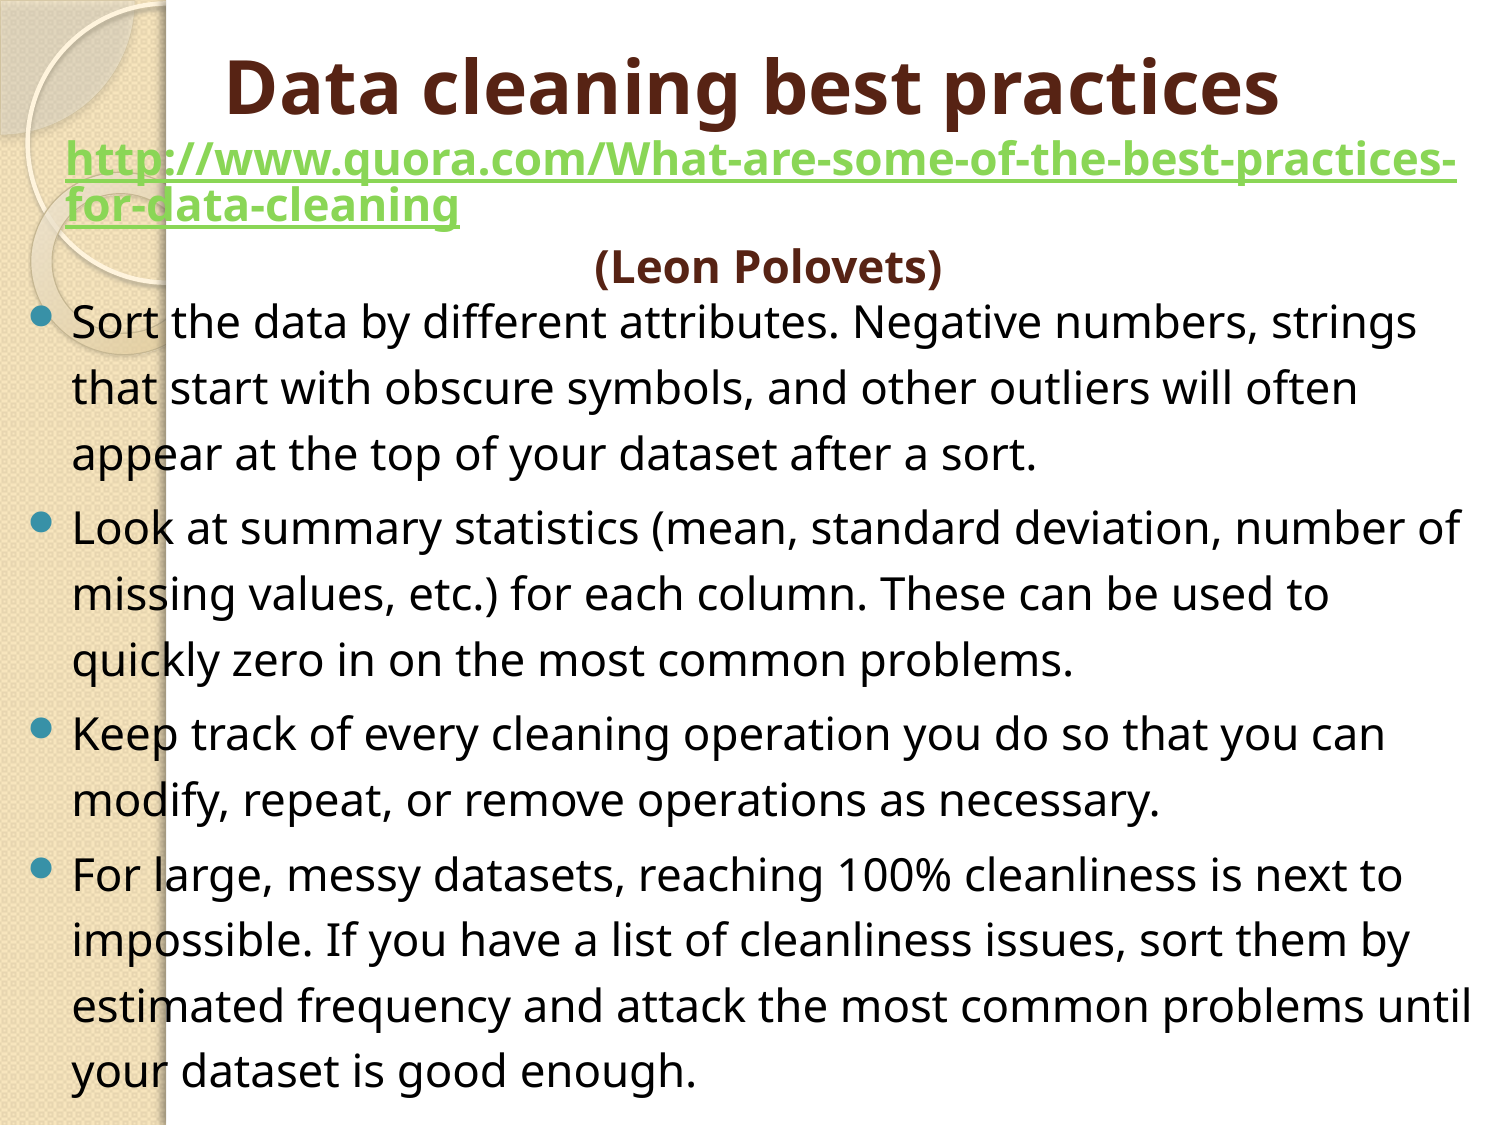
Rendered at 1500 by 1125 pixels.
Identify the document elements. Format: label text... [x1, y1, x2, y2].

title Data cleaning best practices http://www.quora.com/What-are-some-of-the-best-practices-for-data-cleaning (Leon Polovets) [50, 12, 1475, 275]
text_box Sort the data by different attributes. Negative numbers, strings that start with obscure symbols, and other outliers will often appear at the top of your dataset after a sort. Look at summary statistics (mean, standard deviation, number of missing values, etc.) for each column. These can be used to quickly zero in on the most common problems. Keep track of every cleaning operation you do so that you can modify, repeat, or remove operations as necessary. For large, messy datasets, reaching 100% cleanliness is next to impossible. If you have a list of cleanliness issues, sort them by estimated frequency and attack the most common problems until your dataset is good enough. [0, 275, 1500, 1125]
